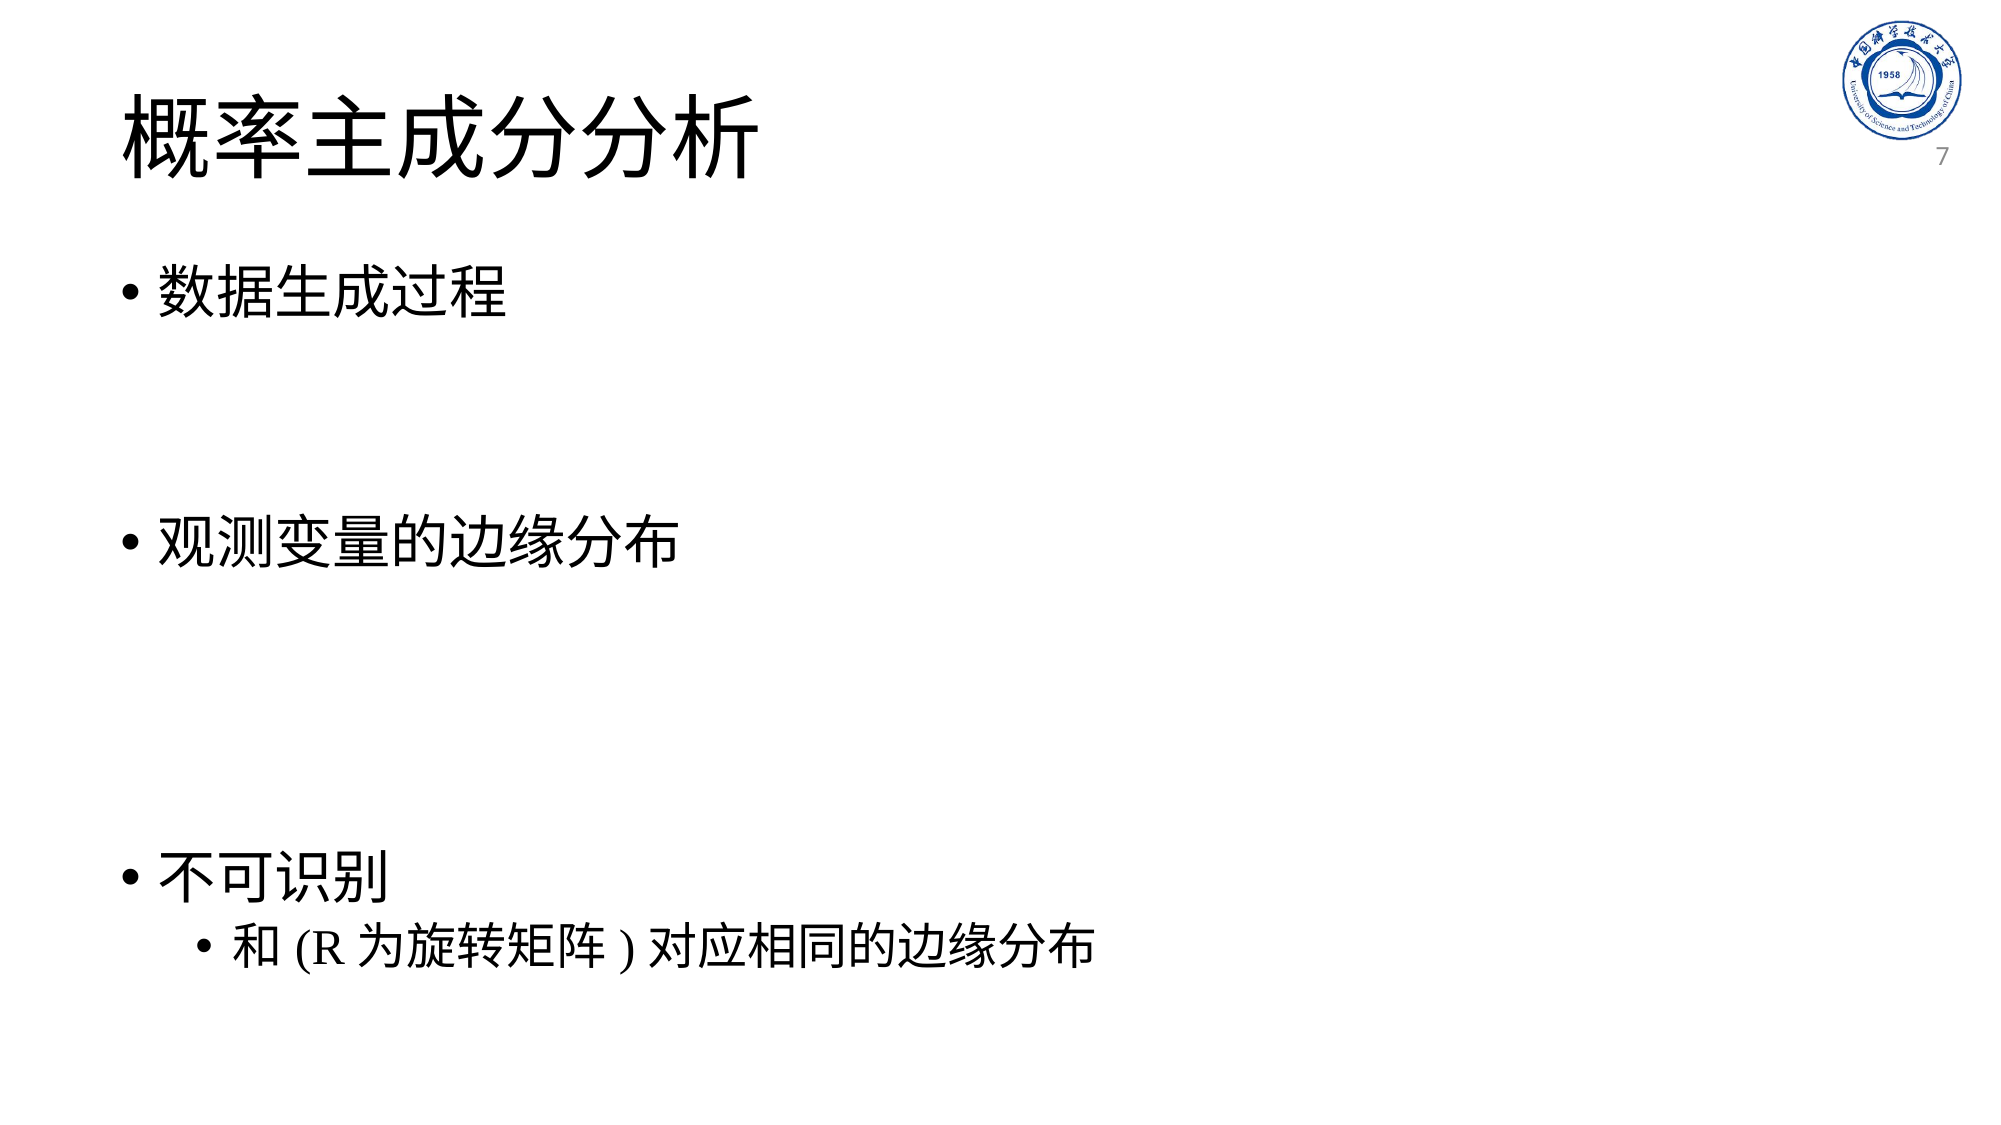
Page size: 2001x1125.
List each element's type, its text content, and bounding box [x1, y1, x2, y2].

picture [1839, 17, 1965, 127]
title 概率主成分分析 [105, 59, 1900, 223]
slide_number 7 [1514, 127, 1965, 188]
